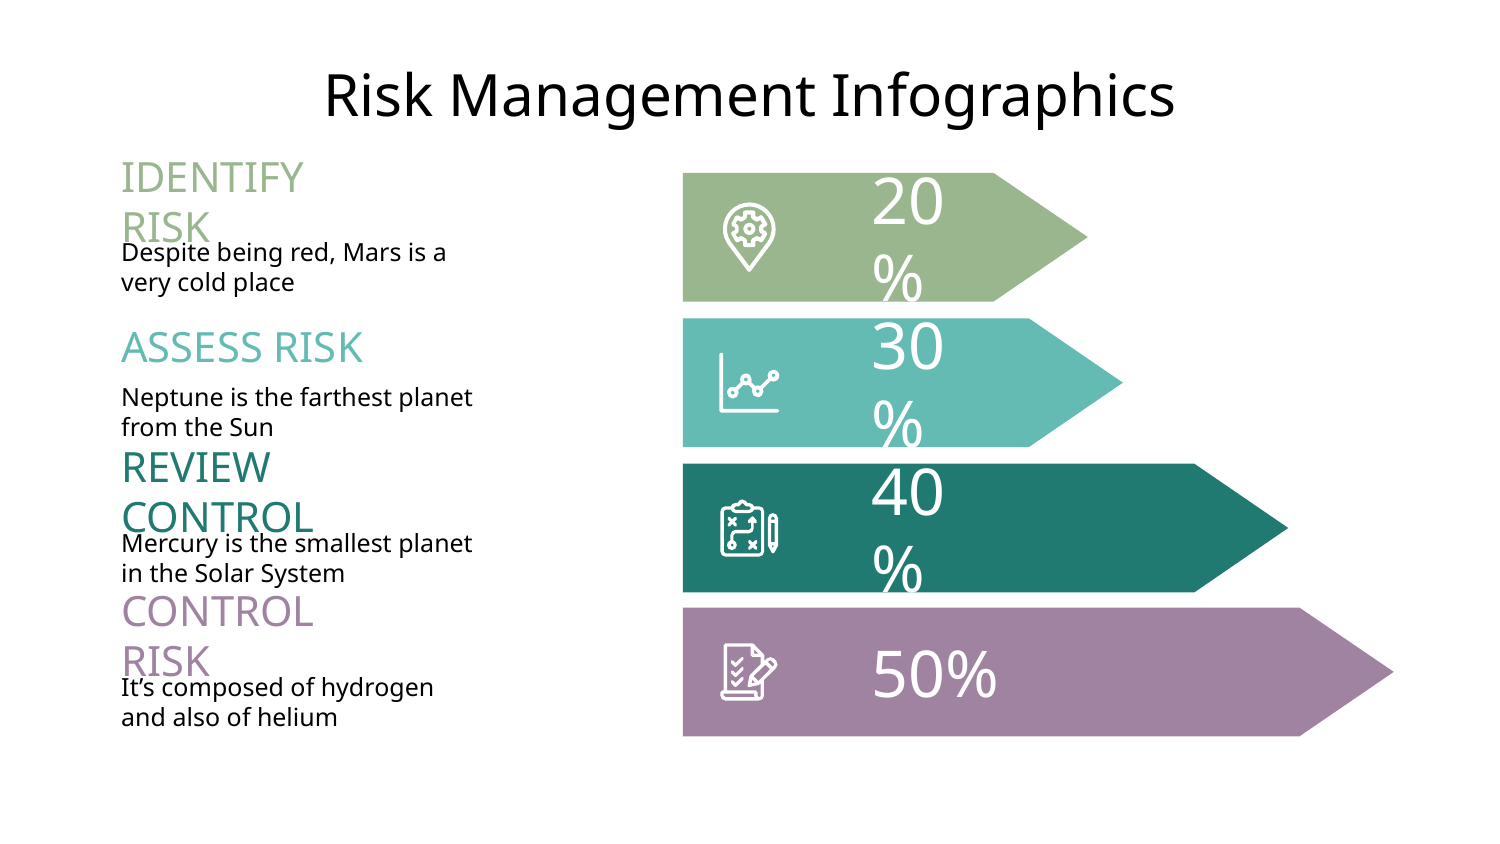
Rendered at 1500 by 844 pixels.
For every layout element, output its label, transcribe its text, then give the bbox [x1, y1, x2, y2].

text_box Despite being red, Mars is a very cold place [106, 235, 491, 298]
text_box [720, 499, 779, 557]
text_box Neptune is the farthest planet from the Sun [106, 381, 491, 443]
text_box [682, 172, 1088, 302]
text_box [682, 607, 1394, 737]
text_box It’s composed of hydrogen and also of helium [106, 670, 491, 732]
text_box 50% [856, 625, 1018, 719]
text_box 20% [856, 190, 1007, 284]
title Risk Management Infographics [75, 67, 1425, 120]
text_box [722, 202, 776, 273]
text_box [719, 352, 780, 413]
text_box 30% [856, 336, 1007, 430]
text_box [682, 463, 1289, 593]
text_box 40% [856, 481, 1007, 575]
text_box Mercury is the smallest planet in the Solar System [106, 526, 491, 589]
text_box ASSESS RISK [106, 322, 413, 369]
text_box CONTROL RISK [106, 612, 413, 658]
text_box REVIEW CONTROL [106, 468, 413, 515]
text_box IDENTIFY RISK [106, 177, 413, 224]
text_box [682, 318, 1123, 448]
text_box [720, 643, 779, 701]
